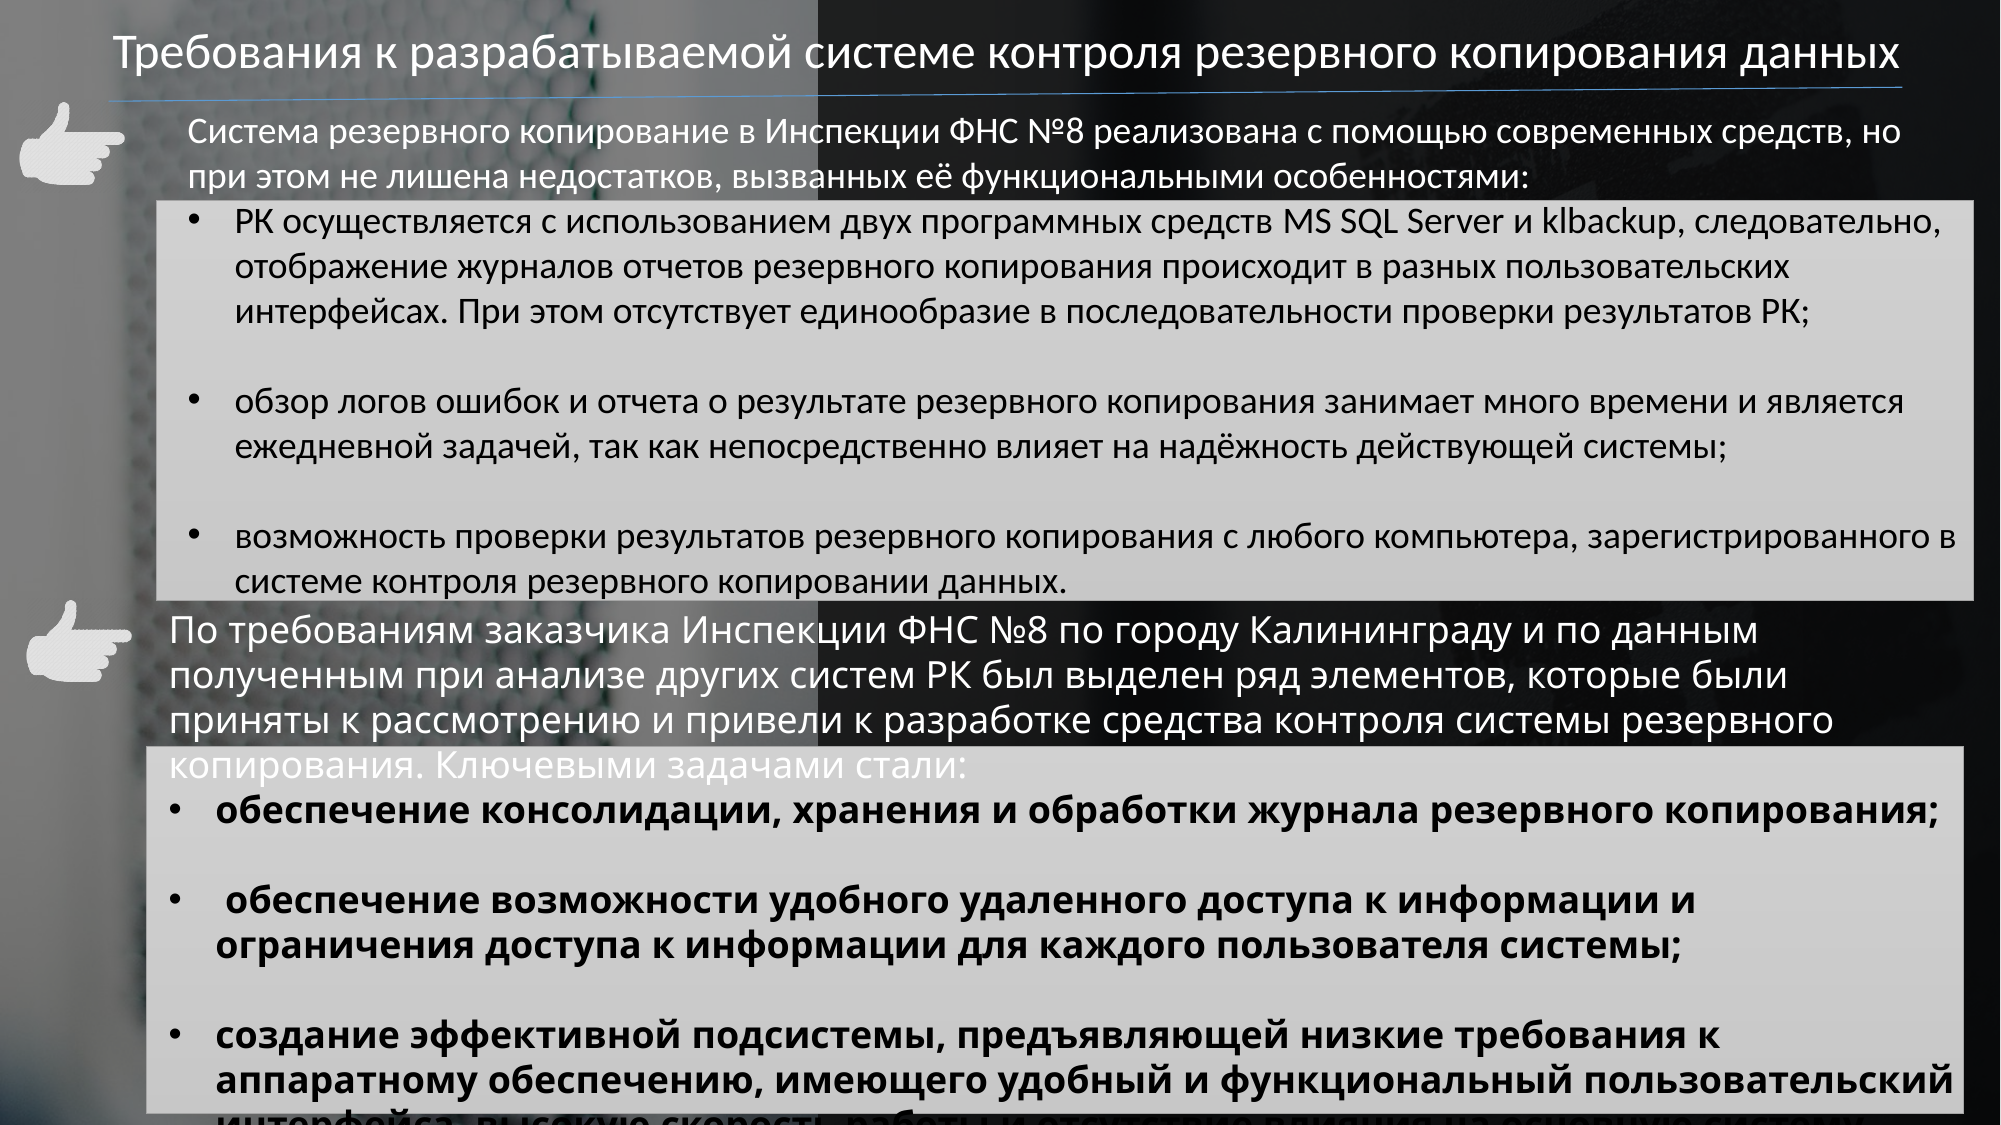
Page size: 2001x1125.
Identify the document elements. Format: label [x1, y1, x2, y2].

text_box [108, 87, 1903, 102]
picture [0, 0, 2001, 1125]
